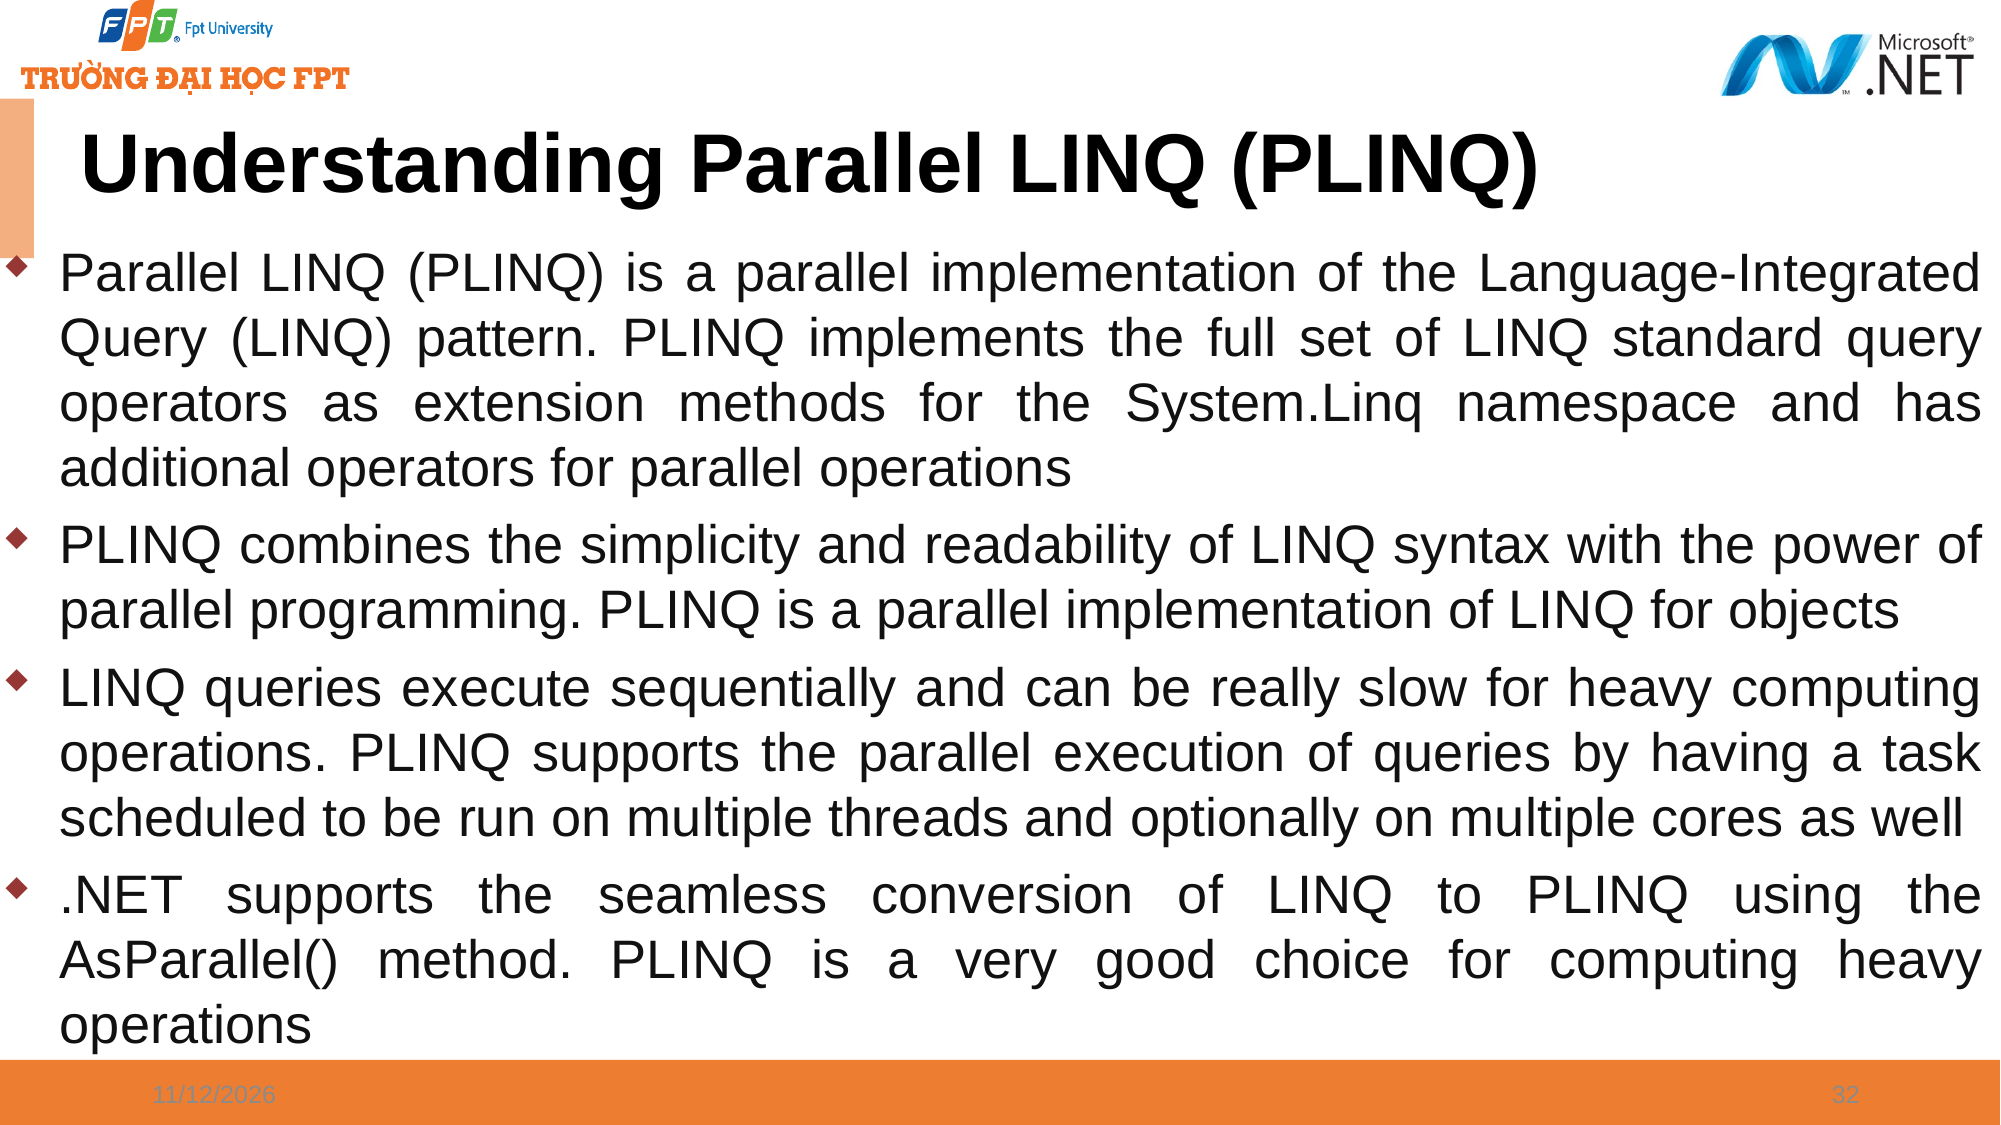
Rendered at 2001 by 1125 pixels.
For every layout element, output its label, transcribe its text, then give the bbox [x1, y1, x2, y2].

slide_number 32 [1424, 1063, 1875, 1123]
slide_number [137, 1063, 588, 1123]
title Understanding Parallel LINQ (PLINQ) [65, 118, 1952, 213]
text_box Parallel LINQ (PLINQ) is a parallel implementation of the Language-Integrated Query (LINQ) pattern. PLINQ implements the full set of LINQ standard query operators as extension methods for the System.Linq namespace and has additional operators for parallel operations PLINQ combines the simplicity and readability of LINQ syntax with the power of parallel programming. PLINQ is a parallel implementation of LINQ for objects LINQ queries execute sequentially and can be really slow for heavy computing operations. PLINQ supports the parallel execution of queries by having a task scheduled to be run on multiple threads and optionally on multiple cores as well .NET supports the seamless conversion of LINQ to PLINQ using the AsParallel() method. PLINQ is a very good choice for computing heavy operations [0, 229, 2000, 1062]
picture [1685, 0, 2001, 129]
